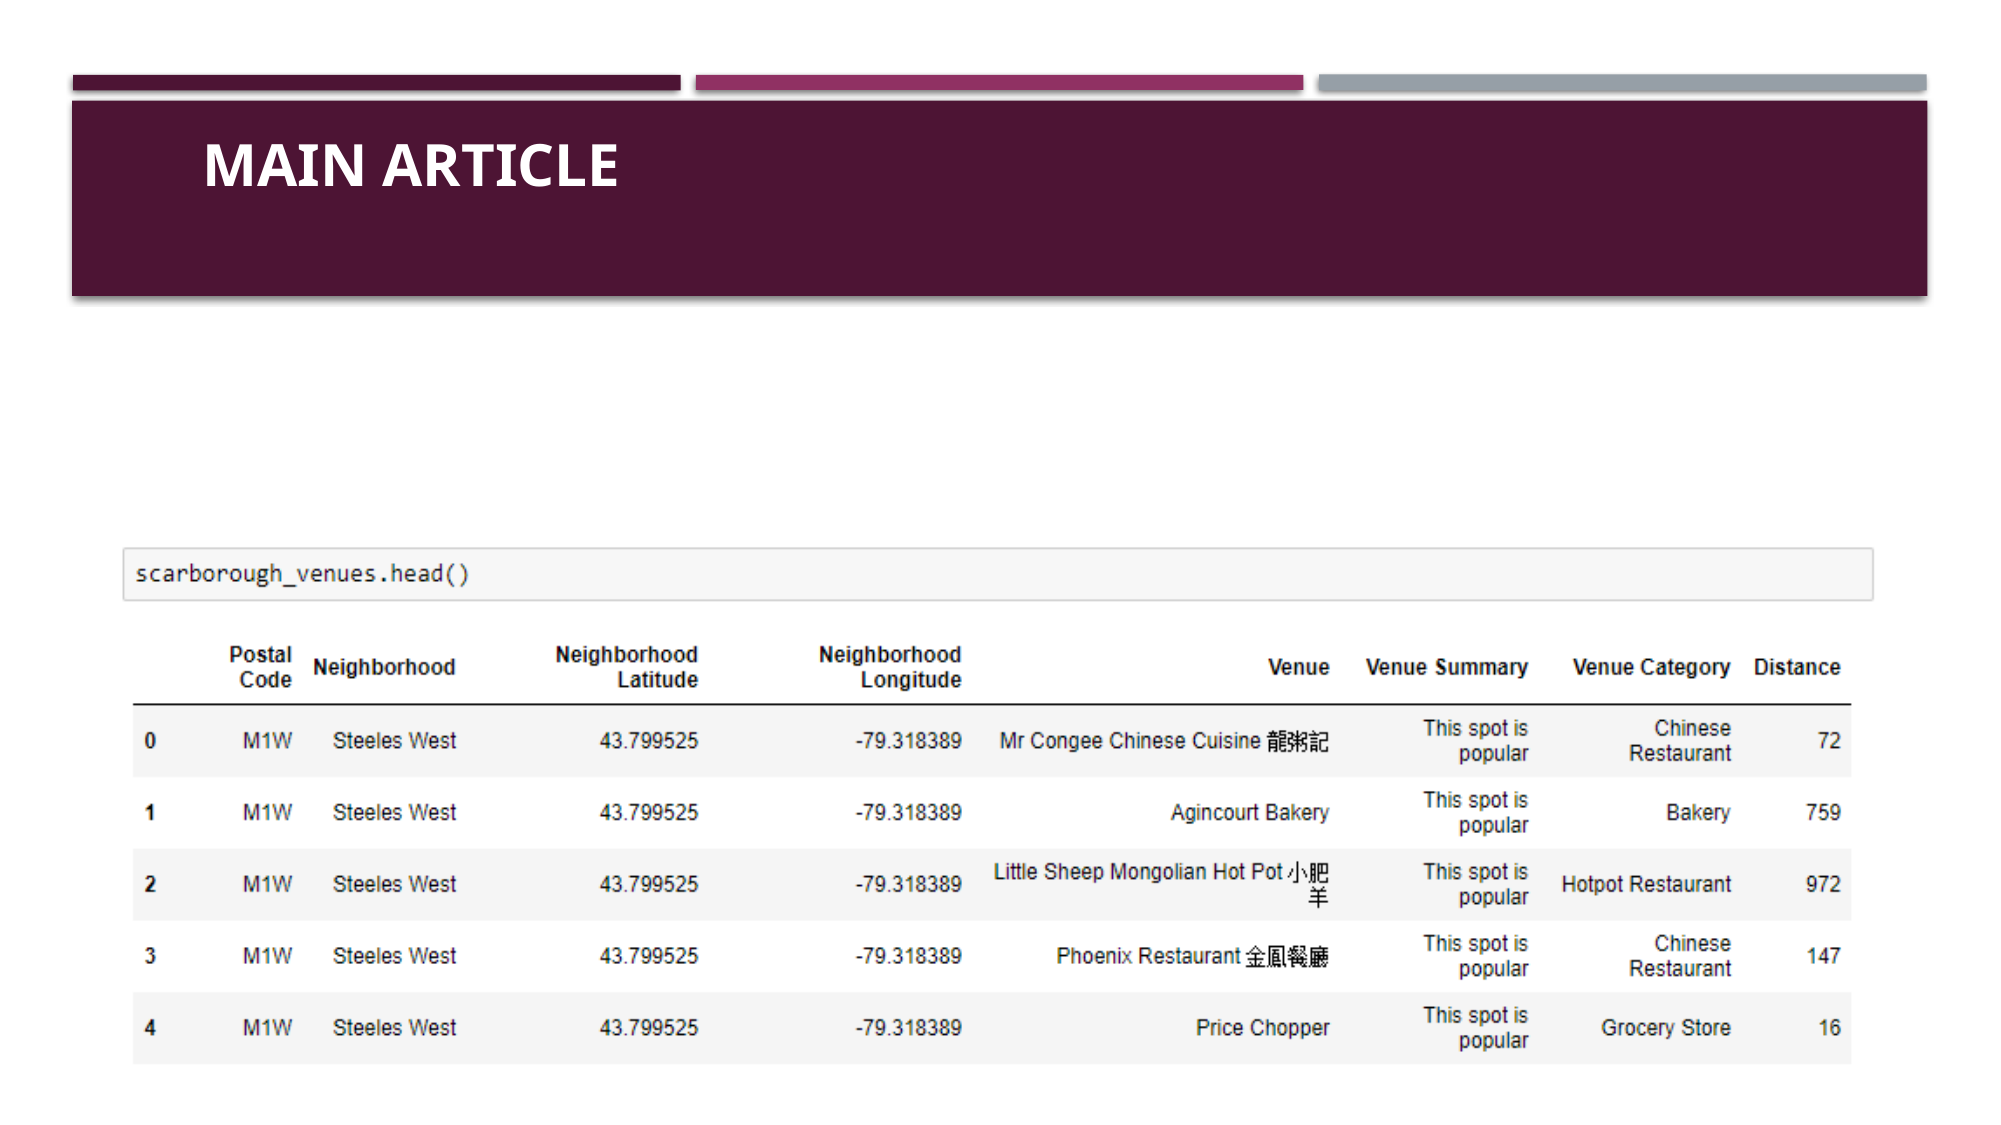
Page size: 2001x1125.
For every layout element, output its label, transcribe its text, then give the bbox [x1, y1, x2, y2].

list Part 3: Processing the Retrieved Data and Creating a DataFrome for All the Venues inside the Scarborough [187, 251, 1903, 996]
picture [116, 536, 1884, 1078]
title Main Article [187, 101, 1813, 206]
